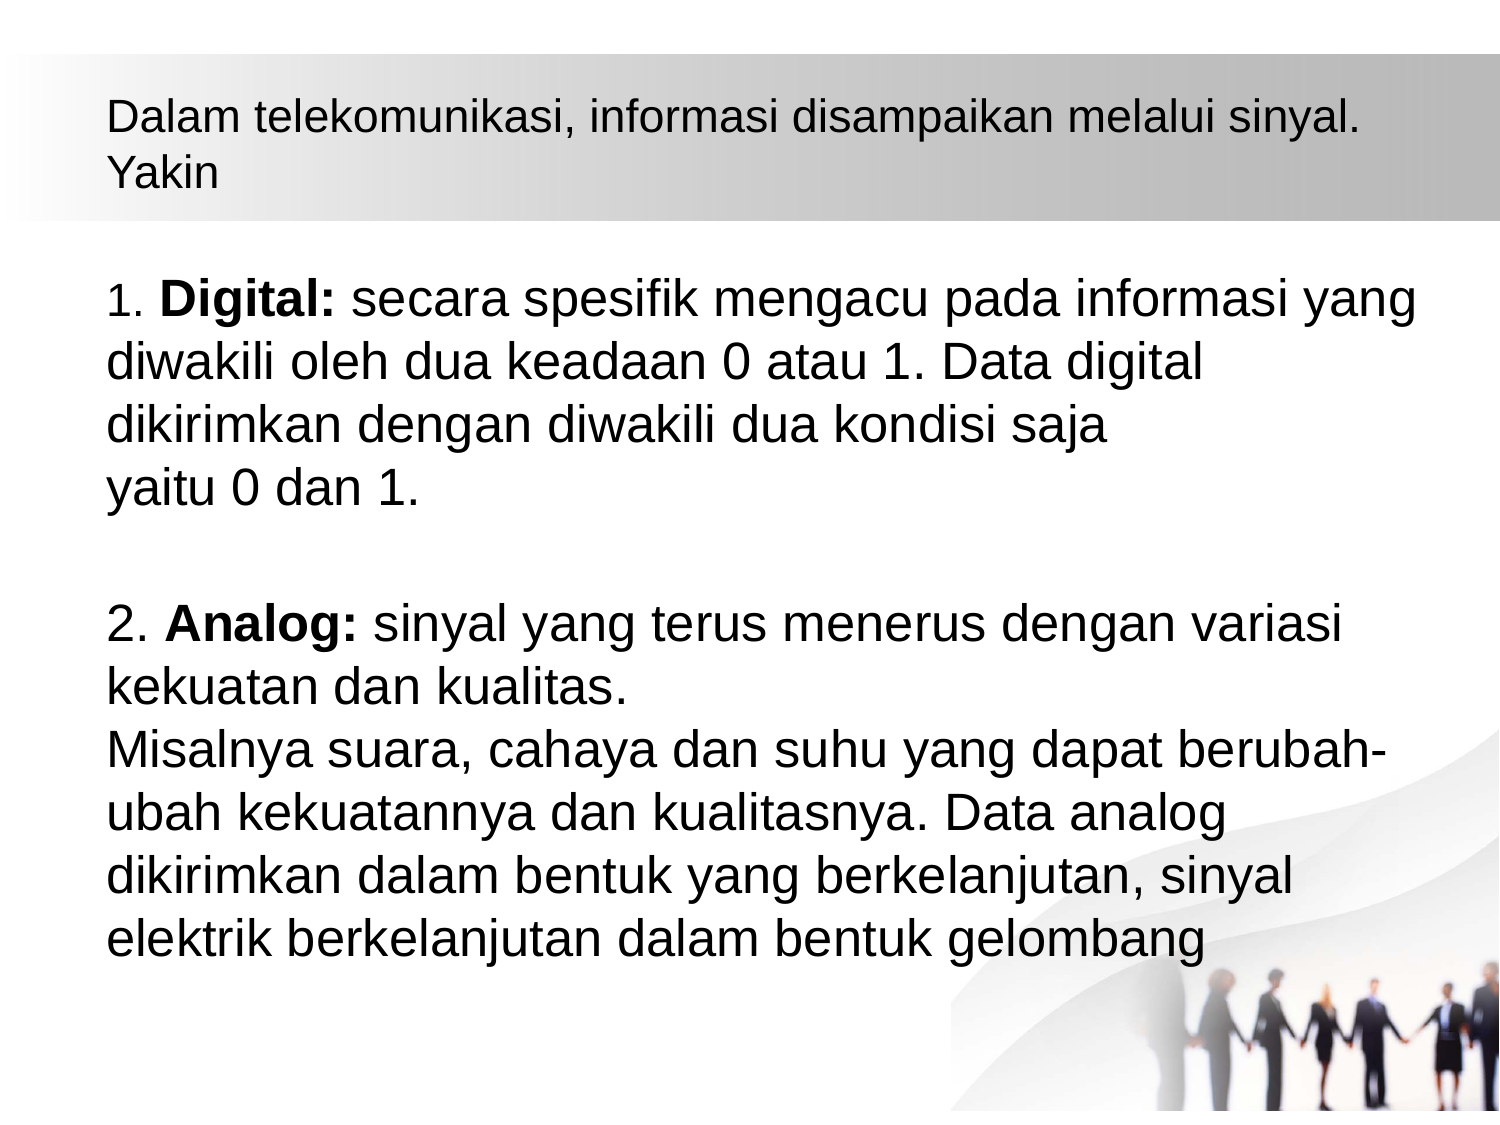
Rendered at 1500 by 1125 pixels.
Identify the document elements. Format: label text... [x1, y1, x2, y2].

picture [951, 728, 1499, 1111]
list Dalam telekomunikasi, informasi disampaikan melalui sinyal. Yakin 1. Digital: secara spesifik mengacu pada informasi yang diwakili oleh dua keadaan 0 atau 1. Data digital dikirimkan dengan diwakili dua kondisi saja yaitu 0 dan 1. 2. Analog: sinyal yang terus menerus dengan variasi kekuatan dan kualitas. Misalnya suara, cahaya dan suhu yang dapat berubah-ubah kekuatannya dan kualitasnya. Data analog dikirimkan dalam bentuk yang berkelanjutan, sinyal elektrik berkelanjutan dalam bentuk gelombang [74, 77, 1459, 1048]
